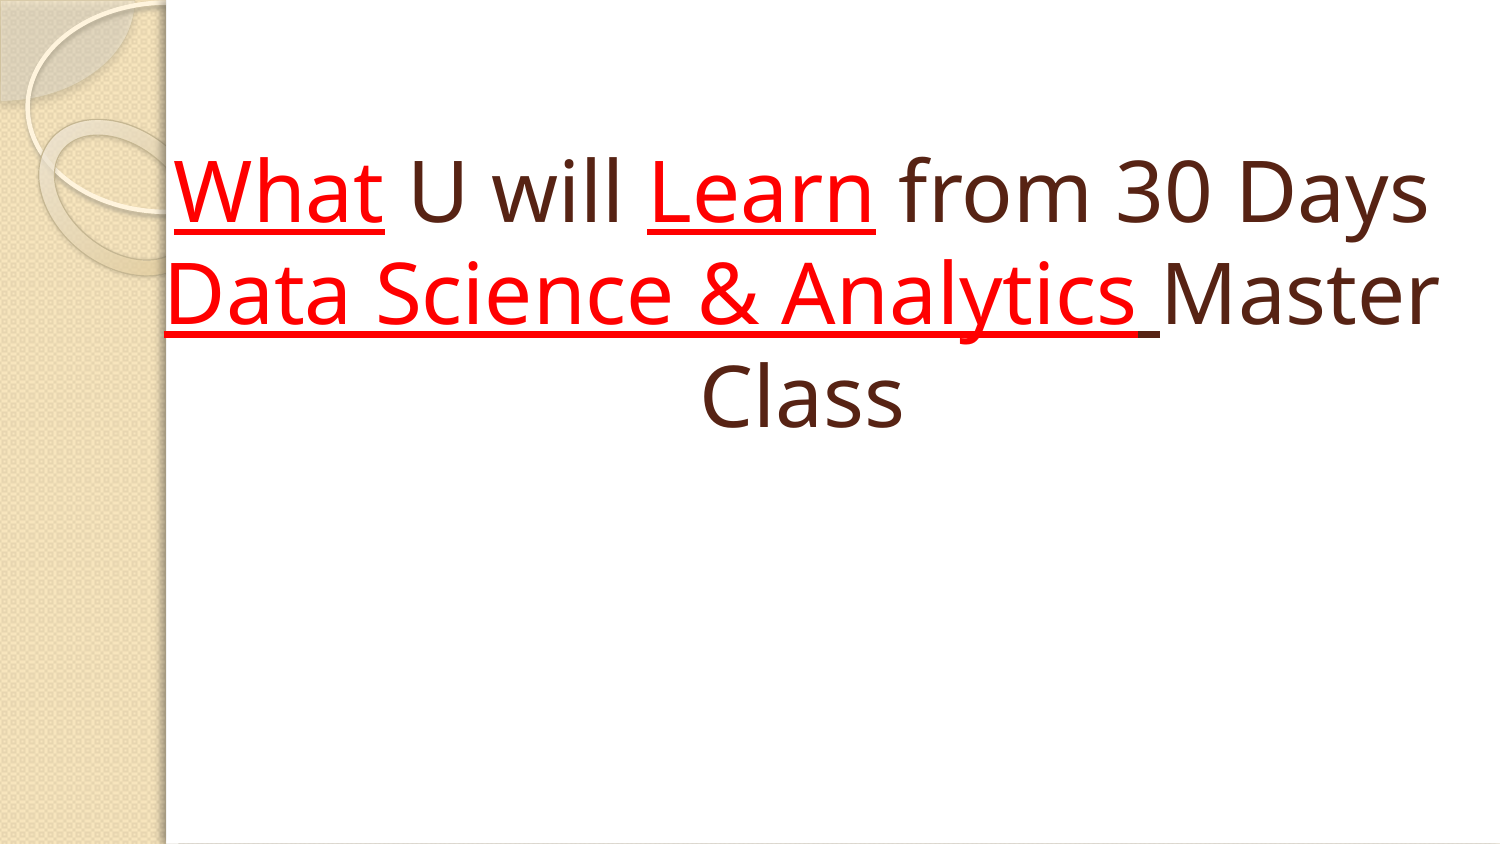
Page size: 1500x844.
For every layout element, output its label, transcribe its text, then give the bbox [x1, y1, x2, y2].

title What U will Learn from 30 Days Data Science & Analytics Master Class [130, 192, 1475, 445]
